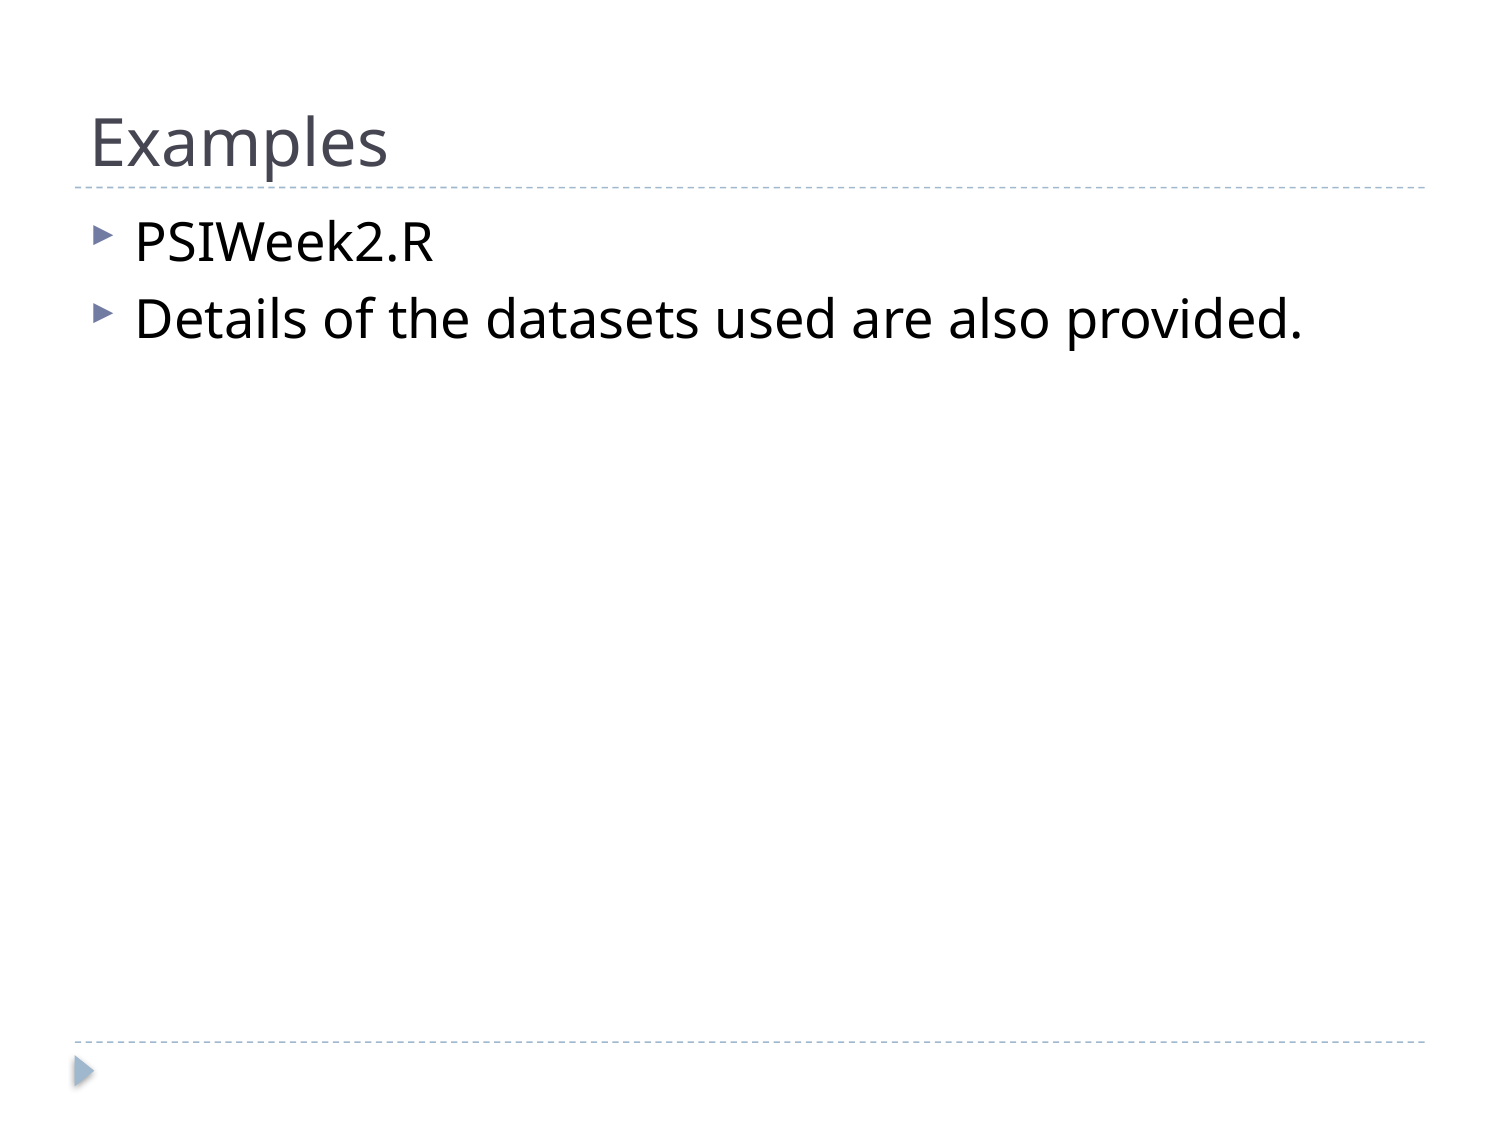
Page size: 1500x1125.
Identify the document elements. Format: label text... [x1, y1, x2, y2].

list PSIWeek2.R Details of the datasets used are also provided. [75, 200, 1425, 1010]
title Examples [75, 24, 1425, 188]
